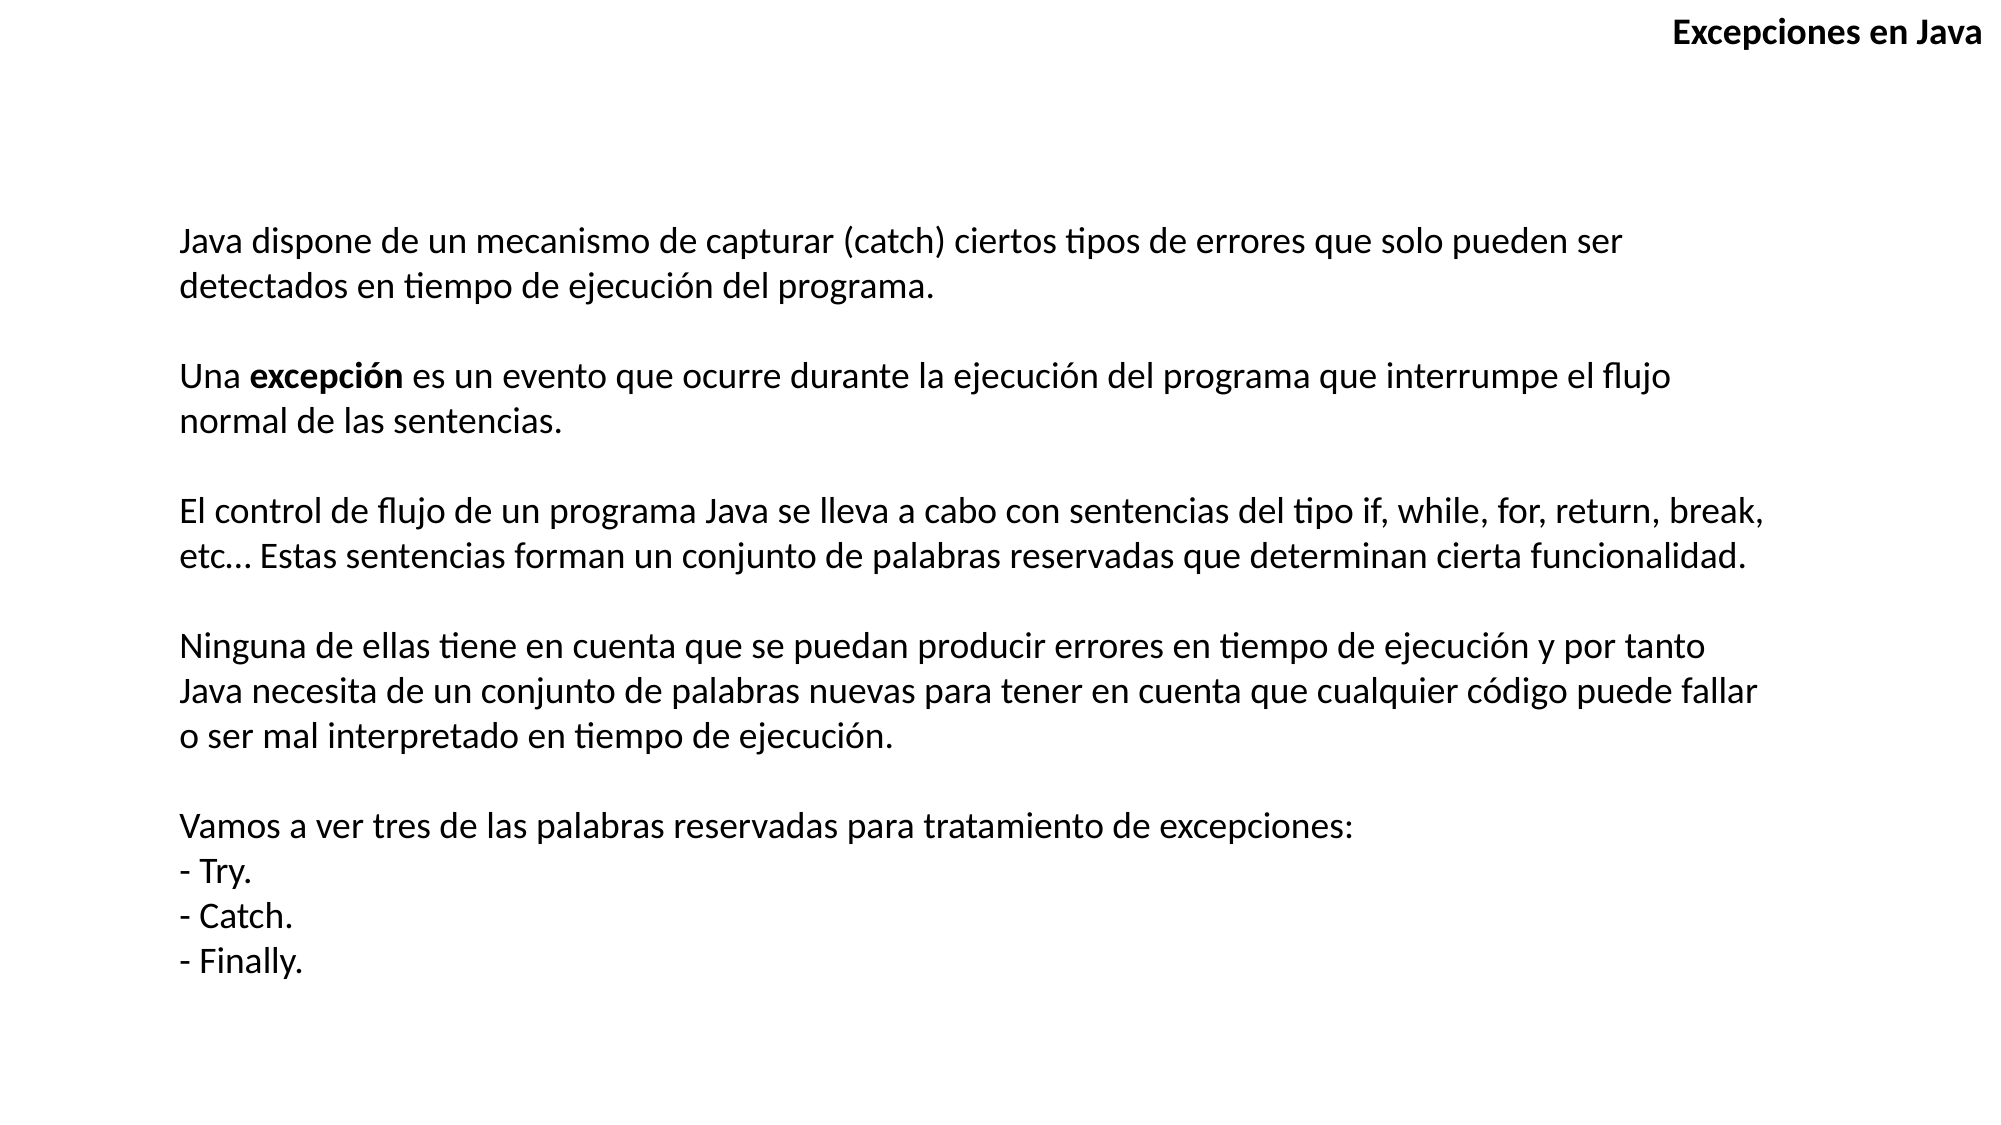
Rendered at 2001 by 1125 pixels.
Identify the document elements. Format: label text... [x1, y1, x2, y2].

text_box Excepciones en Java [1657, 0, 2000, 60]
text_box Java dispone de un mecanismo de capturar (catch) ciertos tipos de errores que solo pueden ser detectados en tiempo de ejecución del programa. Una excepción es un evento que ocurre durante la ejecución del programa que interrumpe el flujo normal de las sentencias. El control de flujo de un programa Java se lleva a cabo con sentencias del tipo if, while, for, return, break, etc… Estas sentencias forman un conjunto de palabras reservadas que determinan cierta funcionalidad. Ninguna de ellas tiene en cuenta que se puedan producir errores en tiempo de ejecución y por tanto Java necesita de un conjunto de palabras nuevas para tener en cuenta que cualquier código puede fallar o ser mal interpretado en tiempo de ejecución. Vamos a ver tres de las palabras reservadas para tratamiento de excepciones: - Try. - Catch. - Finally. [164, 208, 1787, 1033]
